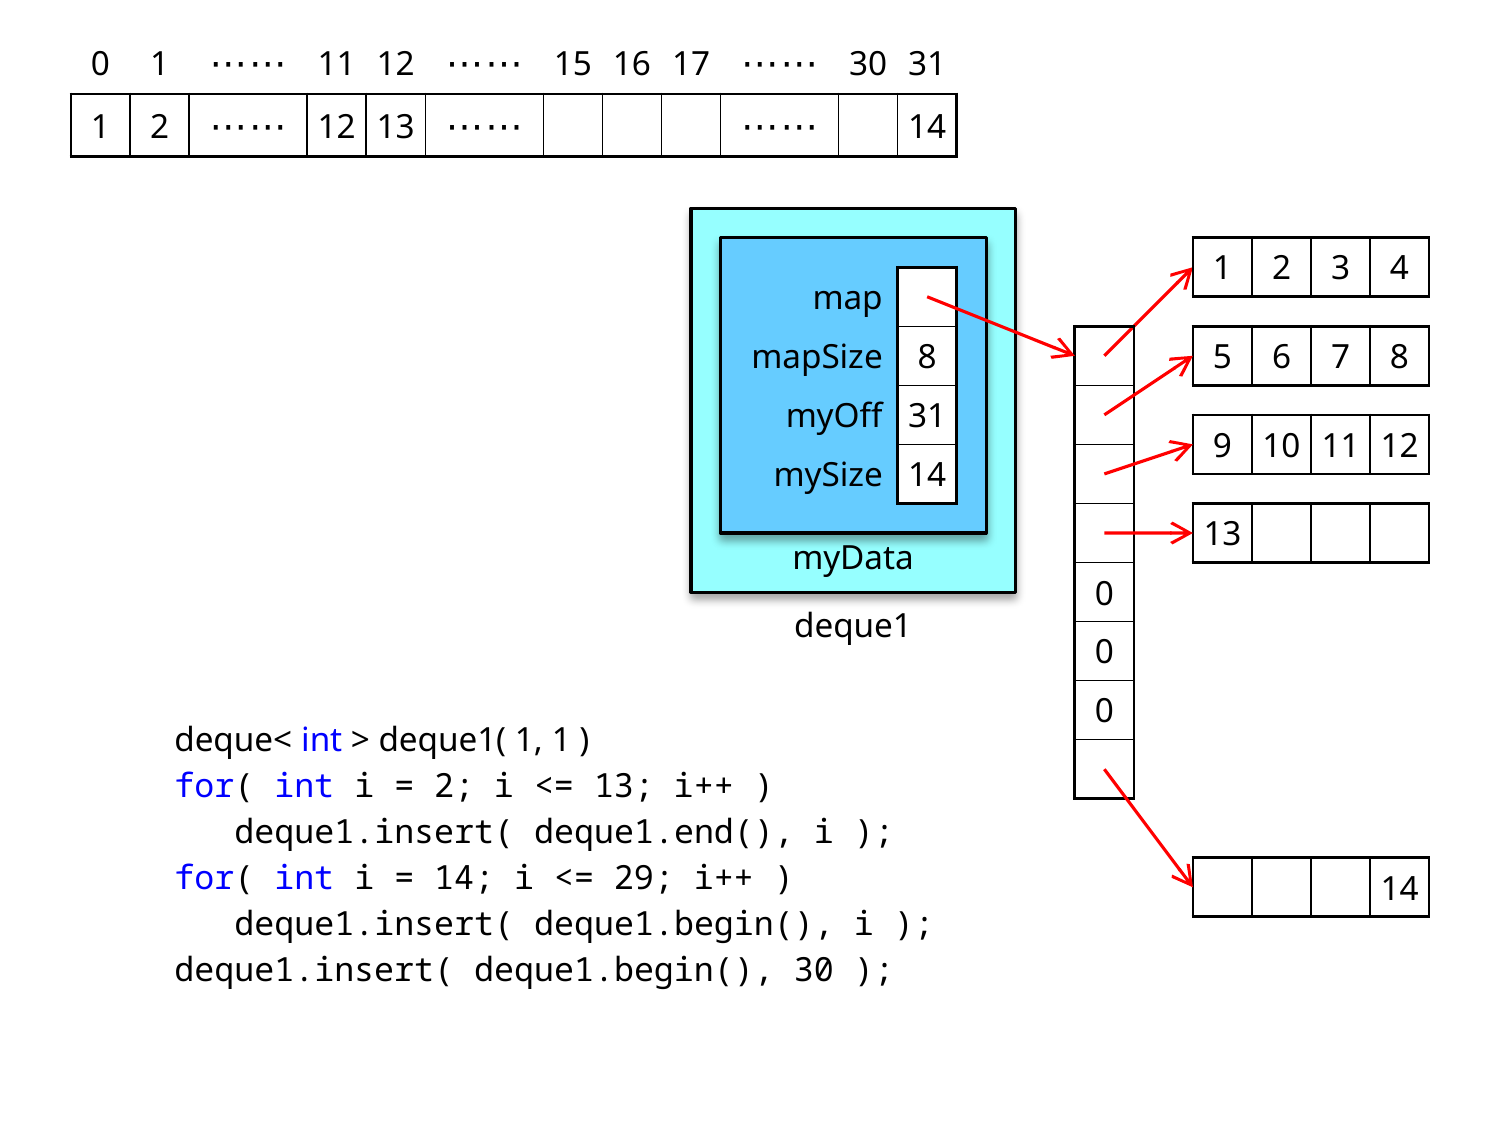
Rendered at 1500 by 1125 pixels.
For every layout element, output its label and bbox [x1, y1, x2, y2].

table_cell [1076, 681, 1133, 739]
table_cell [603, 95, 661, 155]
table_cell [899, 386, 955, 444]
list [159, 710, 957, 1035]
table_cell [1076, 740, 1133, 797]
table_cell [899, 327, 955, 385]
text_box [1104, 521, 1193, 545]
table_header [1194, 416, 1251, 473]
table_header [1371, 239, 1428, 295]
table_header [1371, 416, 1428, 473]
table_header [1253, 328, 1310, 384]
table_cell [899, 445, 955, 502]
table_cell [308, 95, 365, 155]
table_cell [72, 95, 129, 155]
text_box [1104, 355, 1193, 415]
table_cell [662, 95, 720, 155]
text_box [1135, 267, 1192, 326]
text_box [690, 208, 1075, 652]
table_cell [1076, 504, 1133, 562]
table_cell [720, 326, 896, 503]
table_cell [1076, 445, 1133, 503]
table_header [1194, 859, 1251, 915]
table_header [899, 269, 955, 326]
table_header [1253, 416, 1310, 473]
table_header [1194, 328, 1251, 384]
table_header [1253, 505, 1310, 561]
table_header [1253, 859, 1310, 915]
table_header [1253, 239, 1310, 295]
text_box [1104, 769, 1193, 888]
table_cell [131, 95, 188, 155]
table_header [1312, 859, 1369, 915]
table_header [71, 31, 957, 93]
table_cell [721, 95, 838, 155]
table_header [1371, 328, 1428, 384]
table_header [1371, 859, 1428, 915]
table_header [1371, 505, 1428, 561]
table_header [1312, 416, 1369, 473]
table_cell [544, 95, 602, 155]
table_cell [426, 95, 543, 155]
table_header [1194, 505, 1251, 561]
table_header [1312, 505, 1369, 561]
table_cell [367, 95, 425, 155]
table_header [1194, 239, 1251, 295]
table_cell [1076, 563, 1133, 621]
table_cell [190, 95, 306, 155]
table_header [1312, 239, 1369, 295]
table_header [1076, 328, 1133, 385]
table_cell [839, 95, 897, 155]
table_header [720, 267, 896, 326]
table_cell [1076, 386, 1133, 444]
text_box [1104, 440, 1193, 475]
table_cell [898, 95, 955, 155]
table_header [1312, 328, 1369, 384]
table_cell [1076, 622, 1133, 680]
